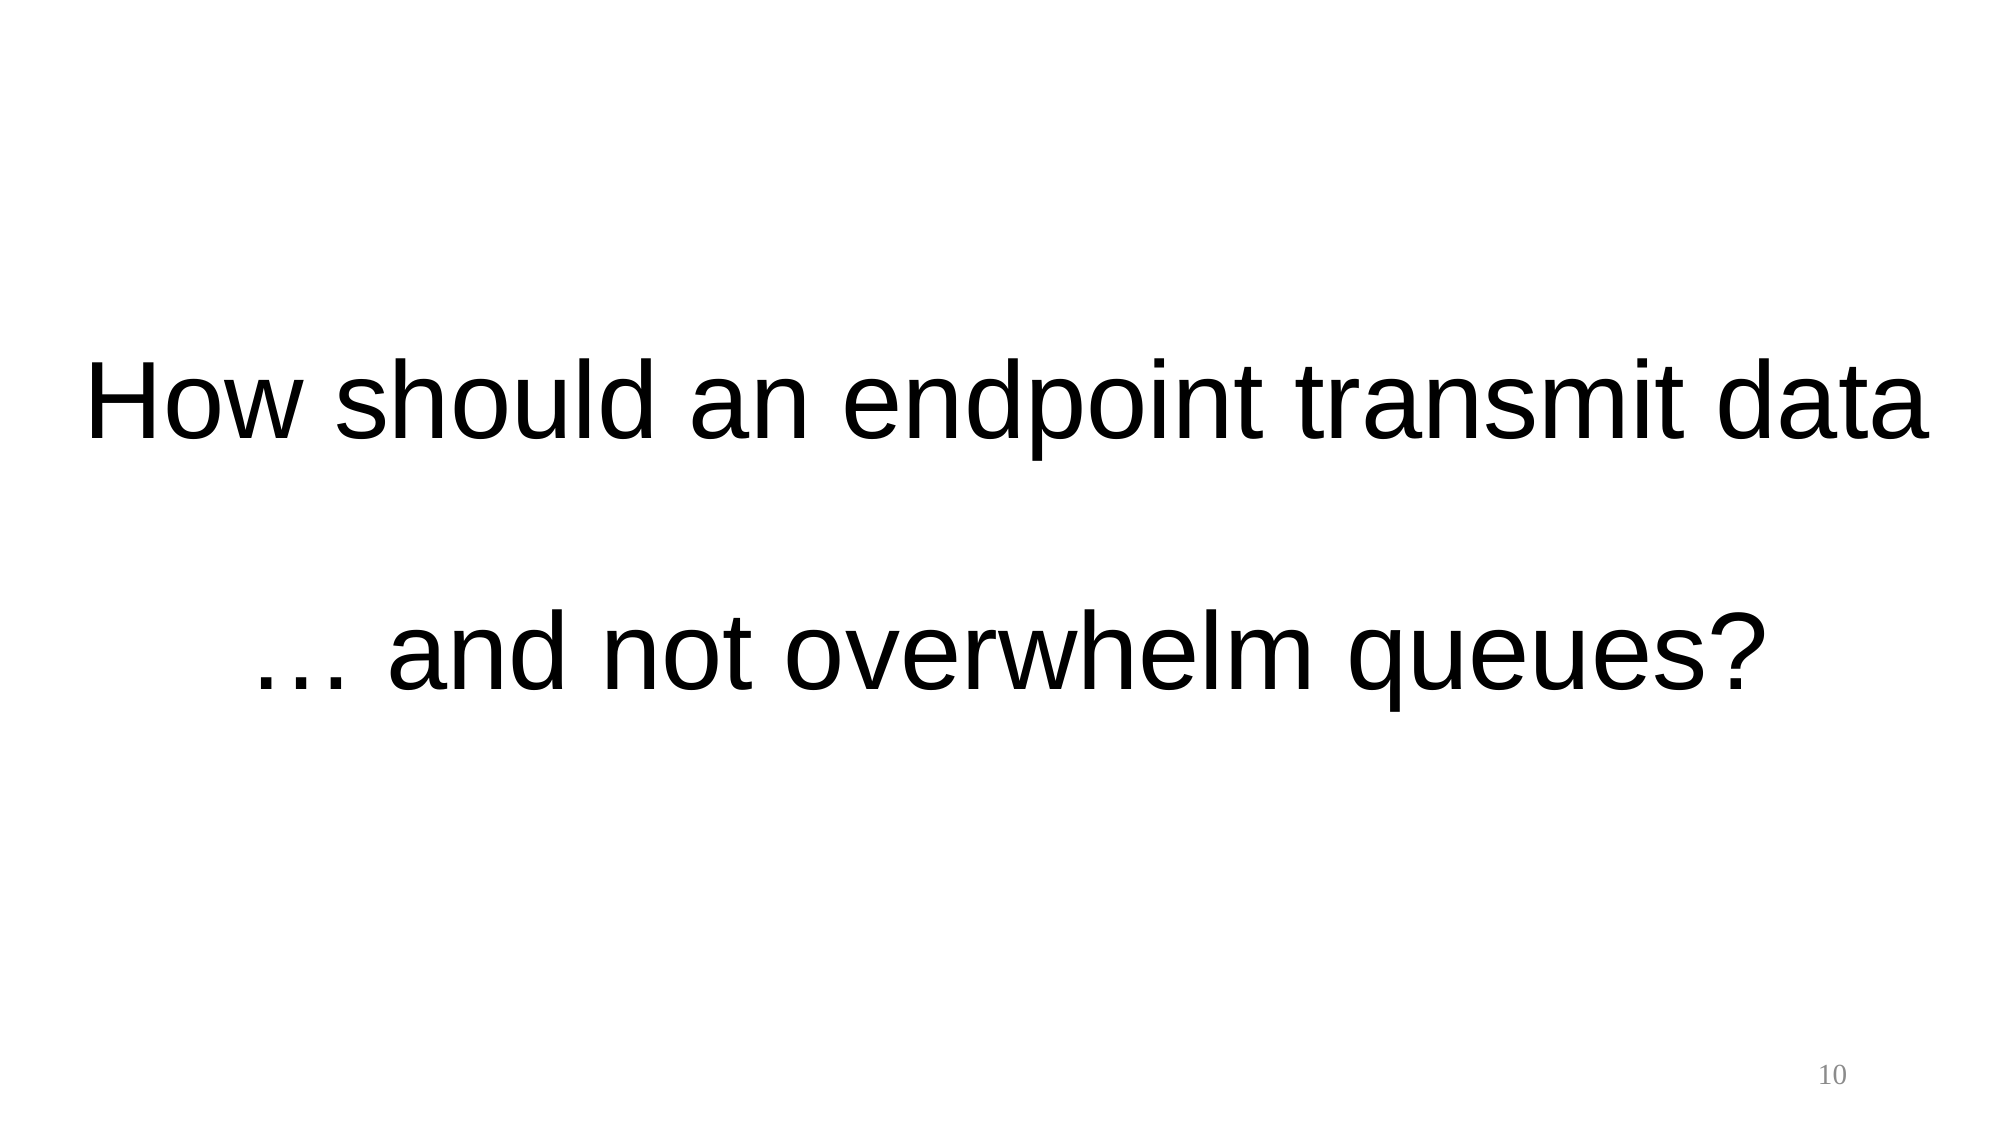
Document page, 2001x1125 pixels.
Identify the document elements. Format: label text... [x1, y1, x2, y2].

slide_number 10 [1412, 1042, 1863, 1103]
title How should an endpoint transmit data … and not overwhelm queues? [39, 329, 1976, 722]
